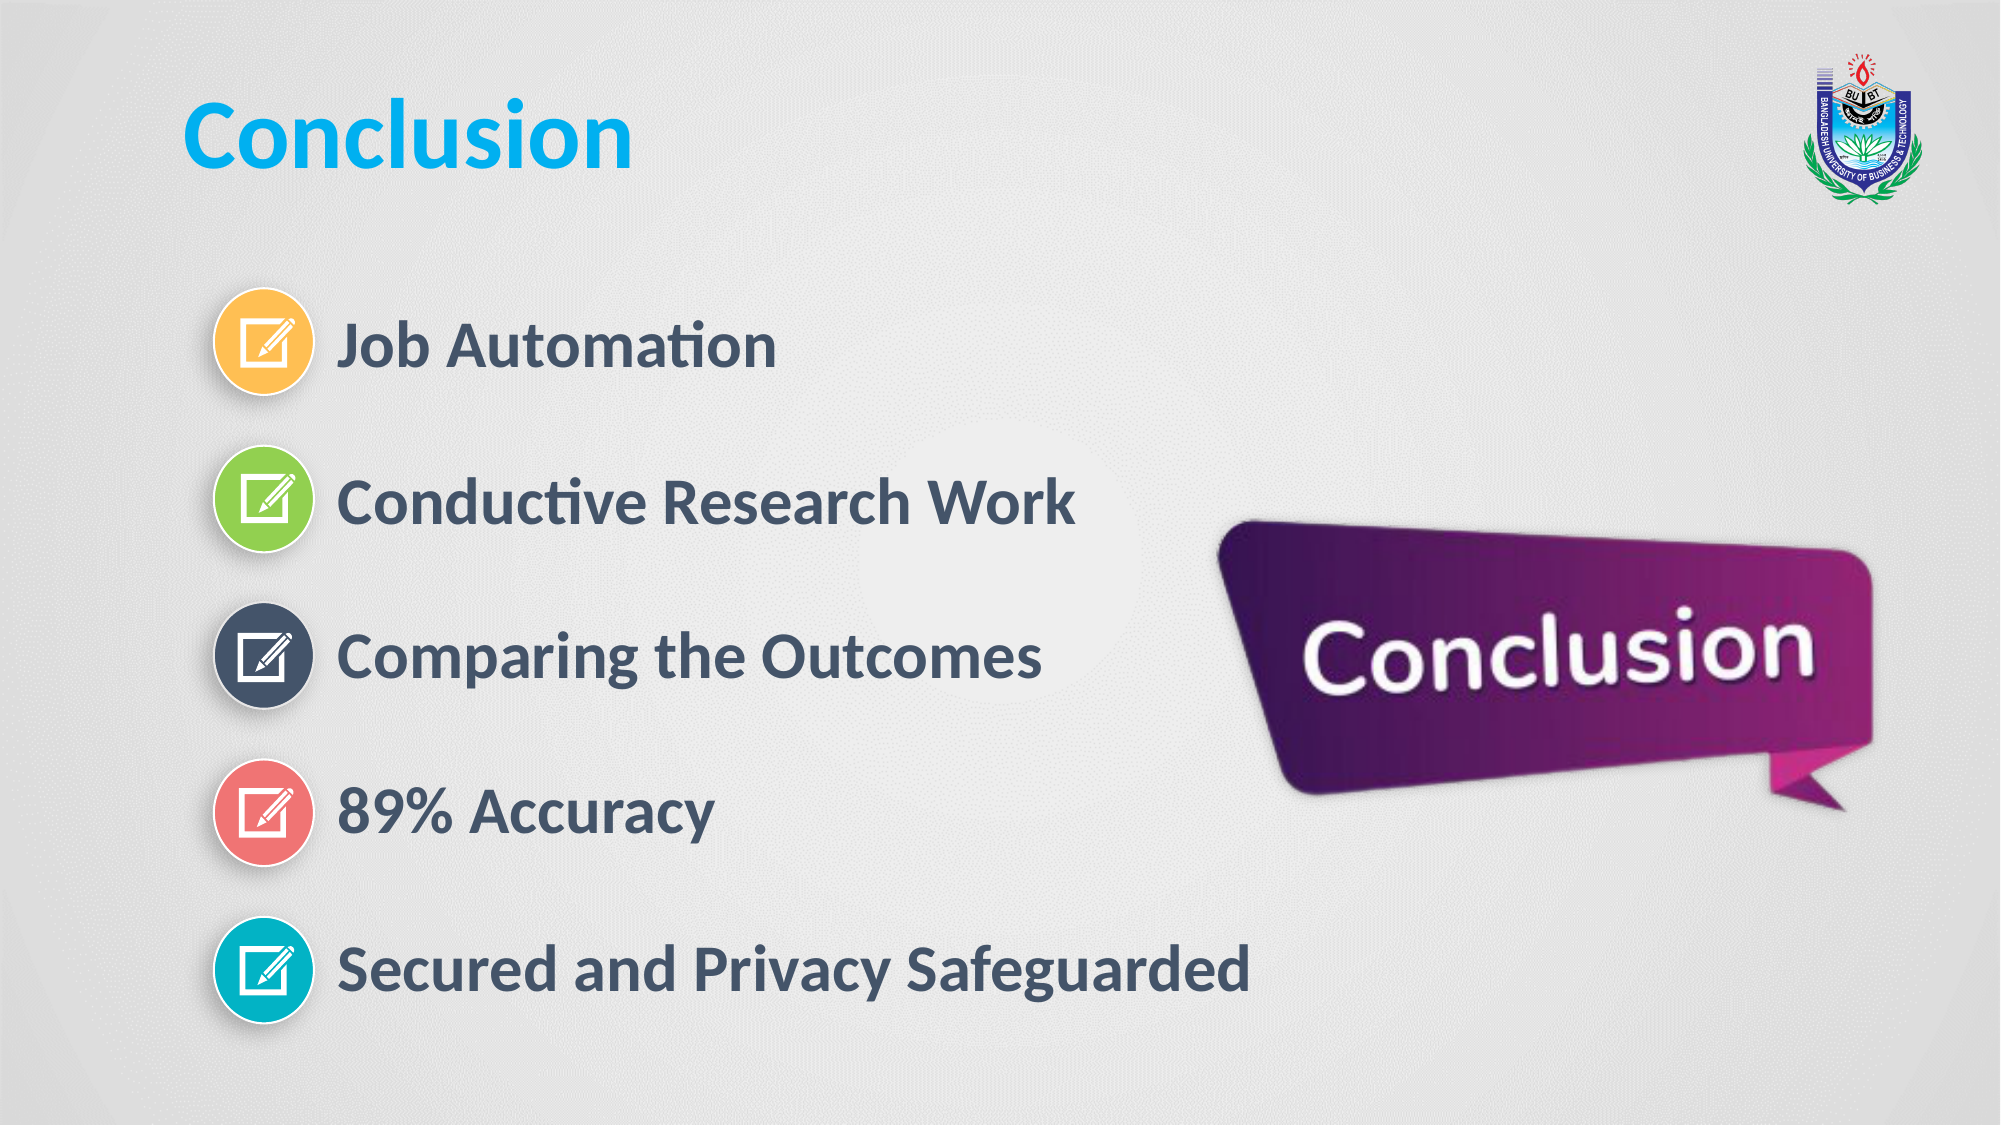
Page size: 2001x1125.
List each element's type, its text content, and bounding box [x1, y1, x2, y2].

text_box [237, 631, 294, 683]
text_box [238, 786, 295, 838]
text_box Job Automation [337, 301, 1005, 382]
text_box [212, 915, 315, 1025]
text_box 89% Accuracy [337, 767, 731, 925]
text_box [212, 601, 315, 710]
text_box Conductive Research Work [337, 458, 1118, 539]
text_box [212, 287, 315, 396]
text_box Comparing the Outcomes [337, 611, 1058, 692]
picture [0, 0, 2001, 1125]
text_box [212, 758, 315, 868]
text_box [212, 444, 315, 554]
text_box Conclusion [64, 61, 756, 197]
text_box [239, 944, 296, 996]
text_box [240, 472, 297, 524]
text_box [240, 317, 297, 368]
text_box Secured and Privacy Safeguarded [337, 925, 1296, 1006]
